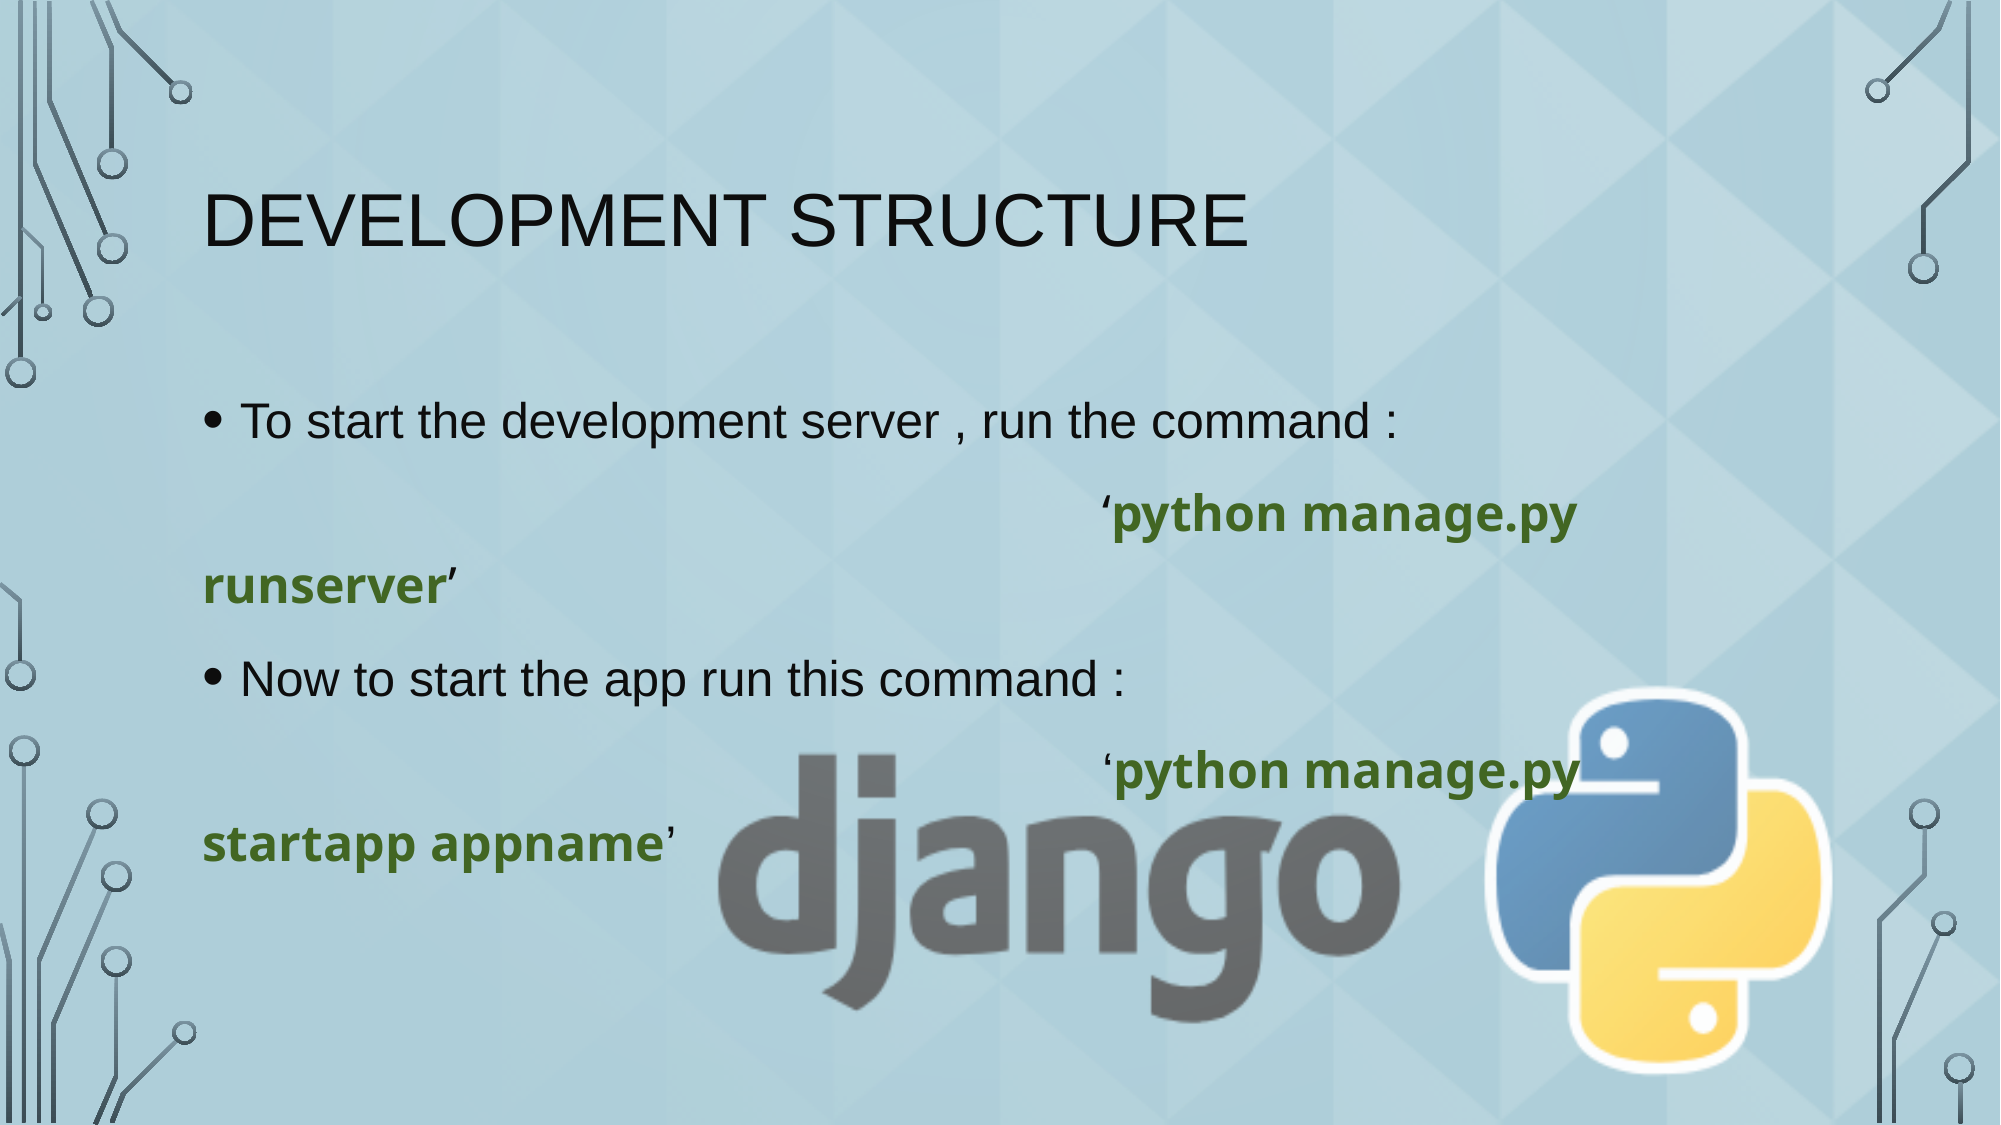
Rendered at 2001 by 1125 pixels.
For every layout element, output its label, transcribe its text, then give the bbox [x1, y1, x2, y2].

title Development structure [187, 101, 1813, 344]
list To start the development server , run the command : ‘python manage.py runserver’ Now to start the app run this command : ‘python manage.py startapp appname’ [187, 369, 1813, 950]
